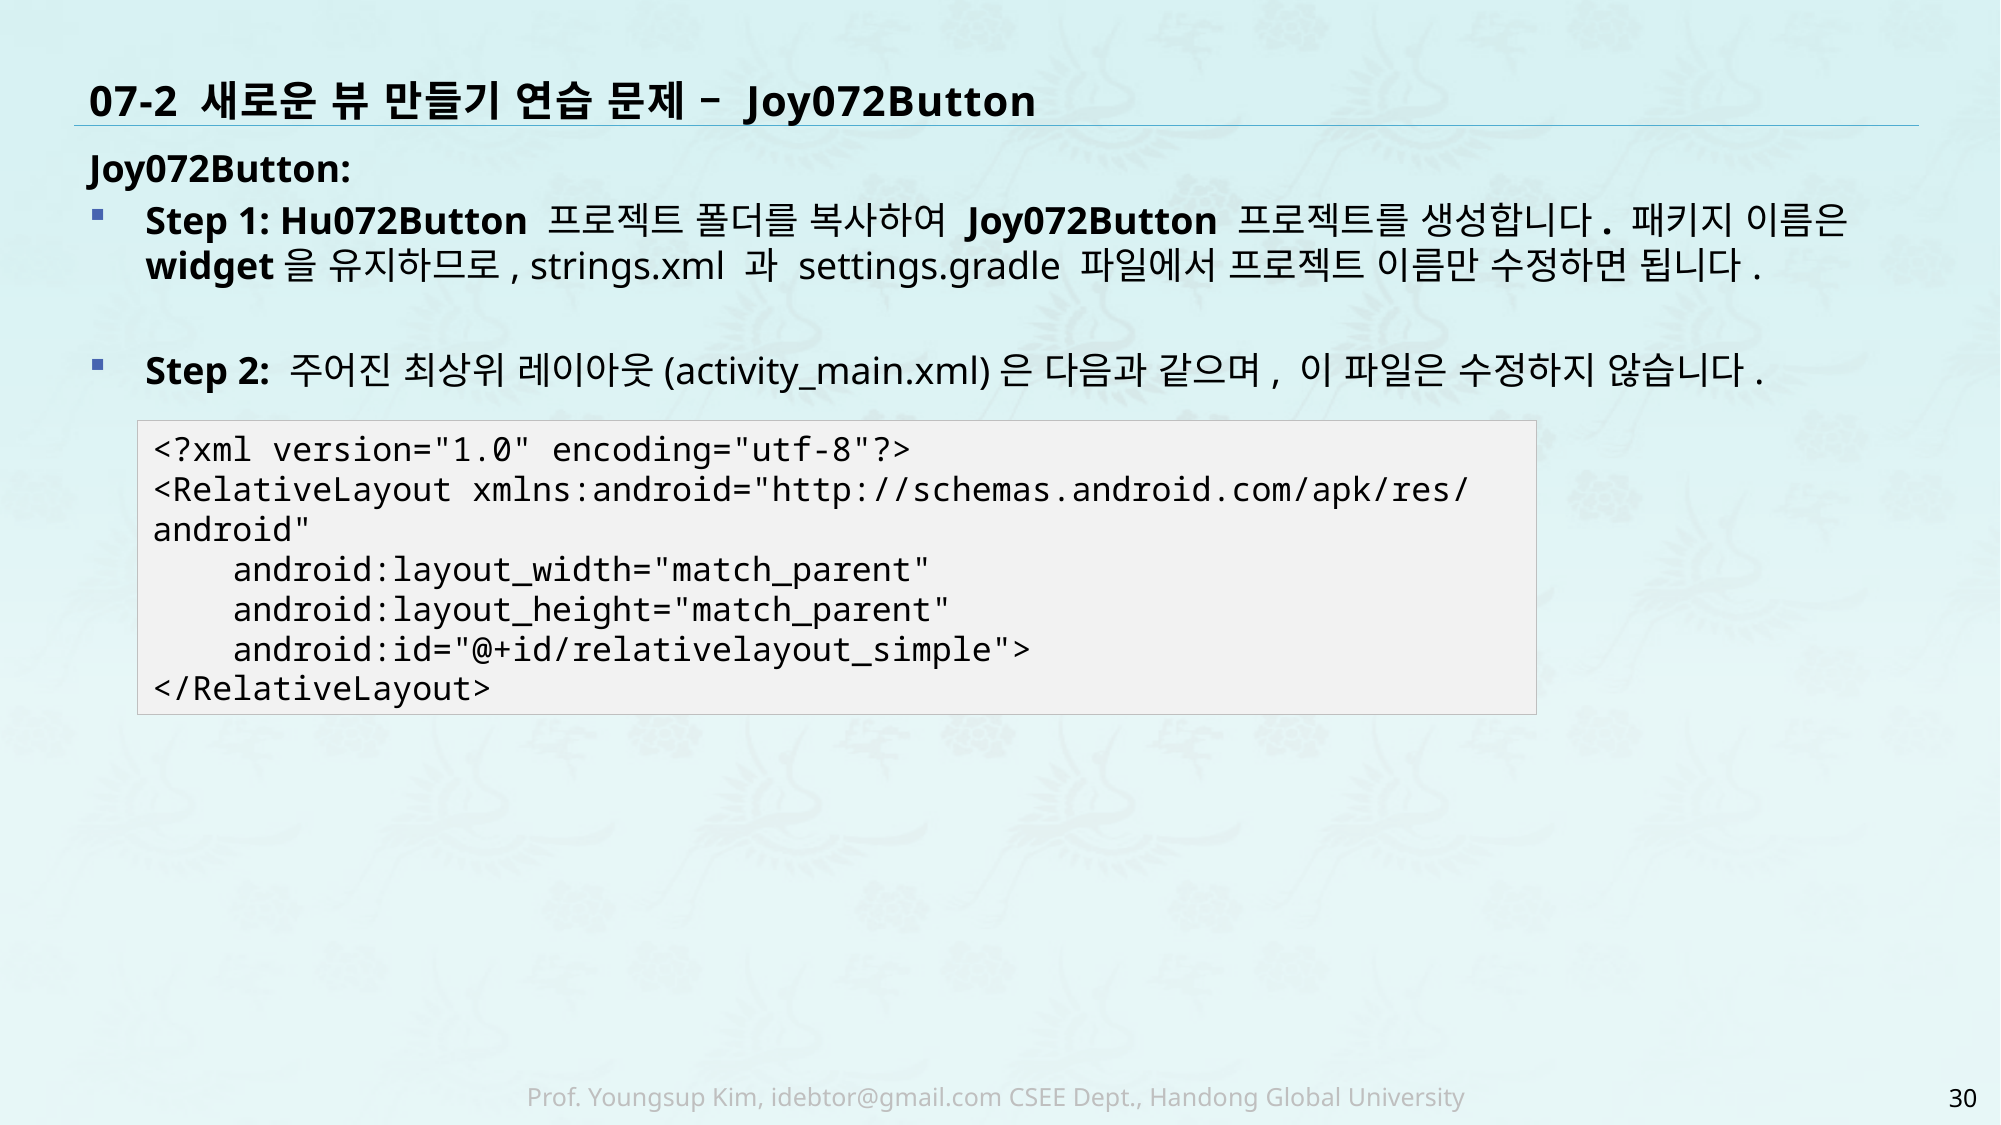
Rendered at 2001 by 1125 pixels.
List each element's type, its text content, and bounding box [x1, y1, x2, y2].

list Joy072Button: Step 1: Hu072Button 프로젝트 폴더를 복사하여 Joy072Button 프로젝트를 생성합니다. 패키지 이름은 widget을 유지하므로, strings.xml 과 settings.gradle 파일에서 프로젝트 이름만 수정하면 됩니다. Step 2: 주어진 최상위 레이아웃(activity_main.xml)은 다음과 같으며, 이 파일은 수정하지 않습니다. [74, 137, 1921, 1066]
text_box <?xml version="1.0" encoding="utf-8"?> <RelativeLayout xmlns:android="http://schemas.android.com/apk/res/android" android:layout_width="match_parent" android:layout_height="match_parent" android:id="@+id/relativelayout_simple"> </RelativeLayout> [137, 420, 1537, 715]
title 07-2 새로운 뷰 만들기 연습 문제 – Joy072Button [74, 62, 1920, 137]
slide_number 30 [1816, 1069, 1993, 1125]
